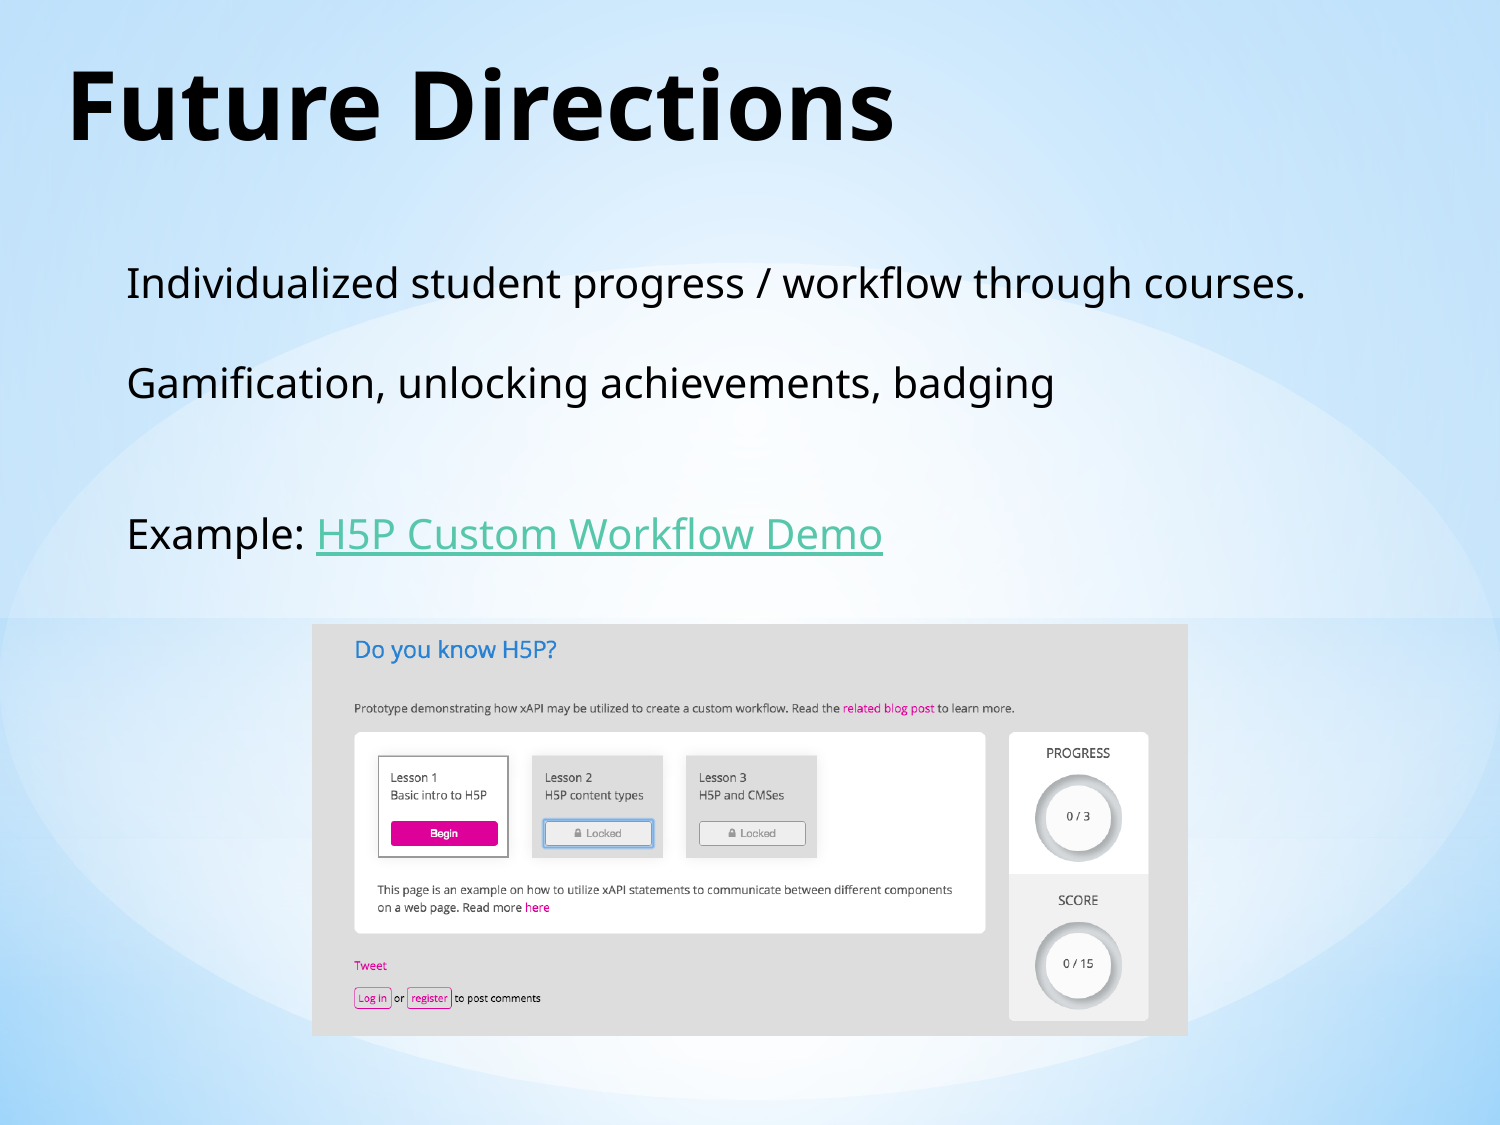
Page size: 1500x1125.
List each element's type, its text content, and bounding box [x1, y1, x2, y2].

title Future Directions [50, 37, 1450, 225]
picture [312, 624, 1188, 1036]
text_box Individualized student progress / workflow through courses. Gamification, unlocking achievements, badging Example: H5P Custom Workflow Demo [111, 249, 1412, 572]
